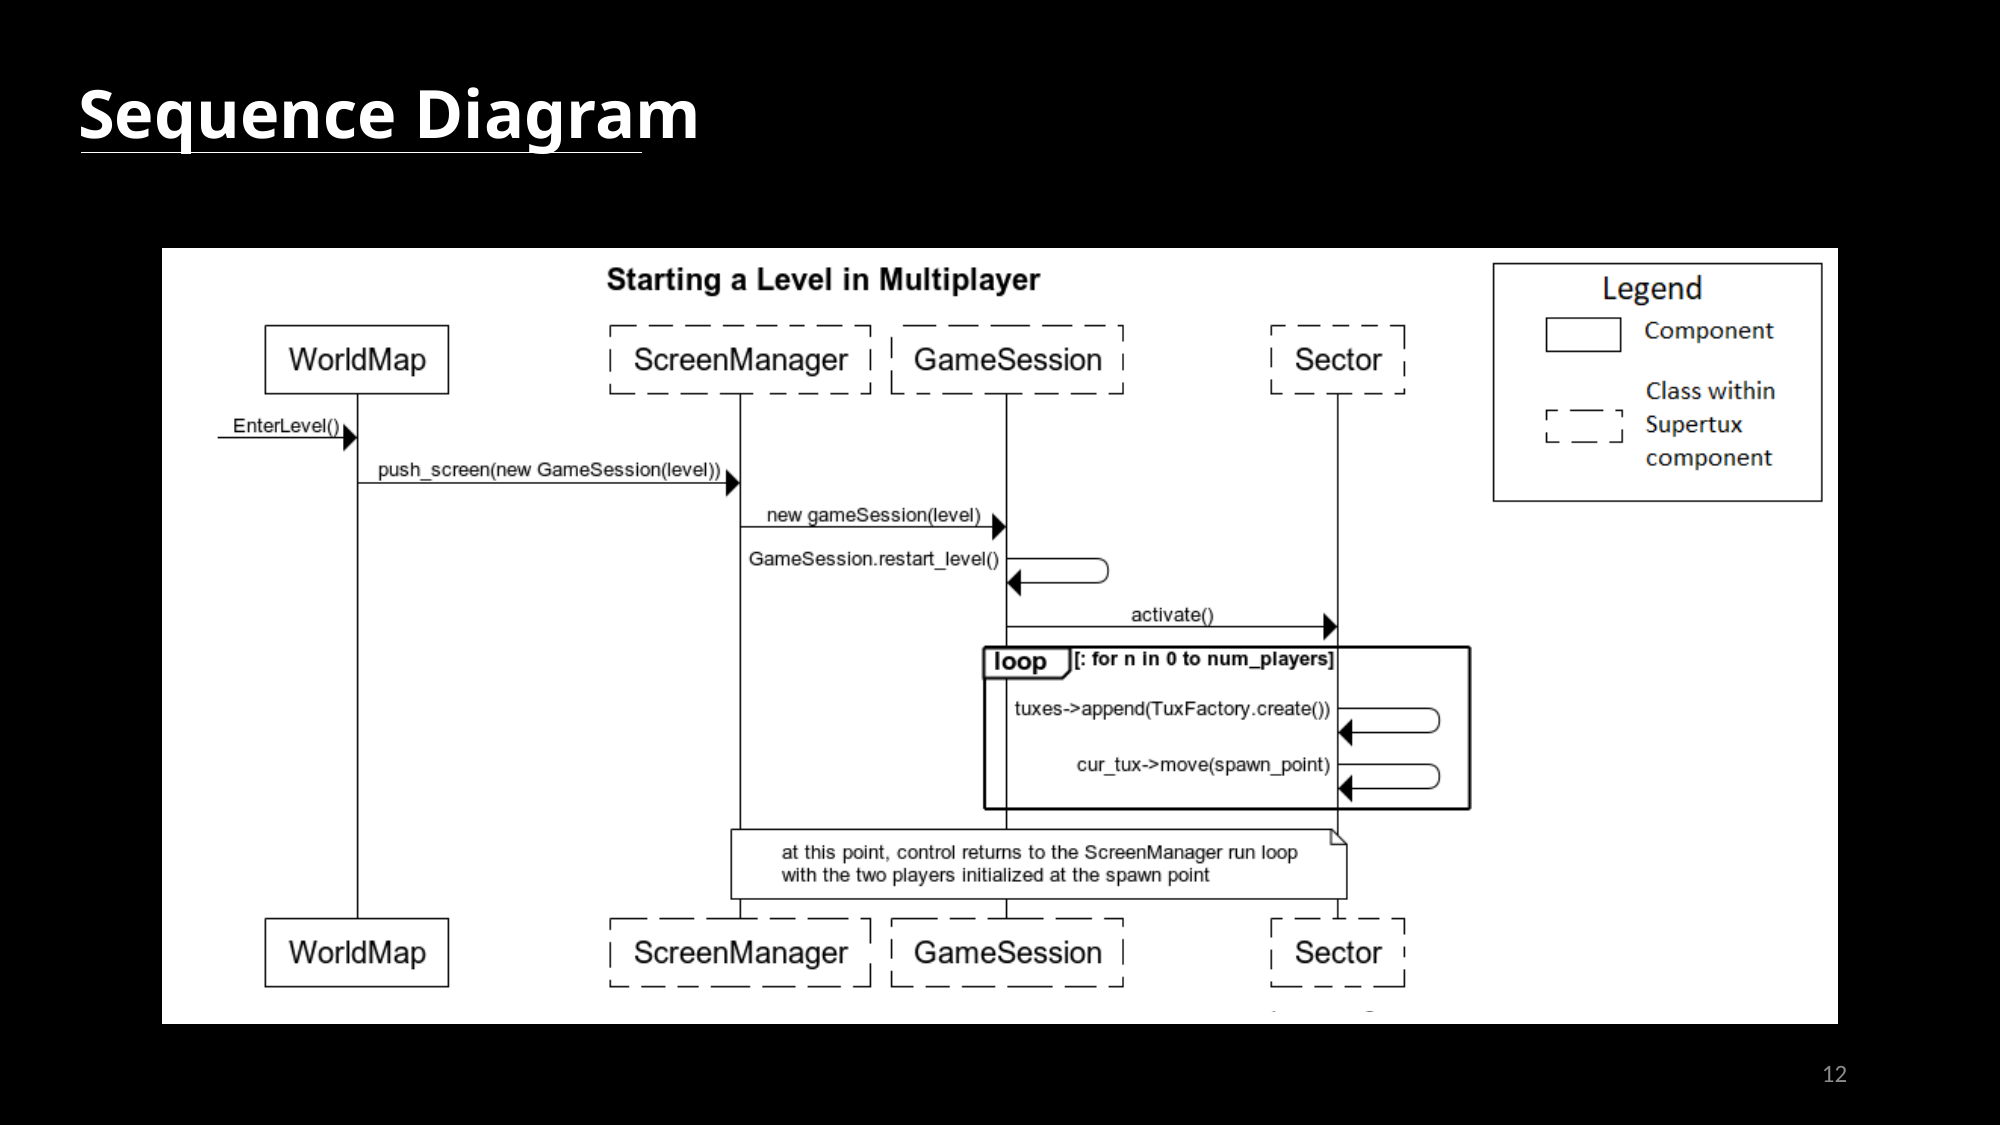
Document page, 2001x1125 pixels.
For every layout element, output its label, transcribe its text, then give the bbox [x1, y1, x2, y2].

text_box Sequence Diagram [63, 64, 1224, 159]
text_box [162, 248, 1838, 1024]
slide_number 12 [1412, 1042, 1863, 1103]
